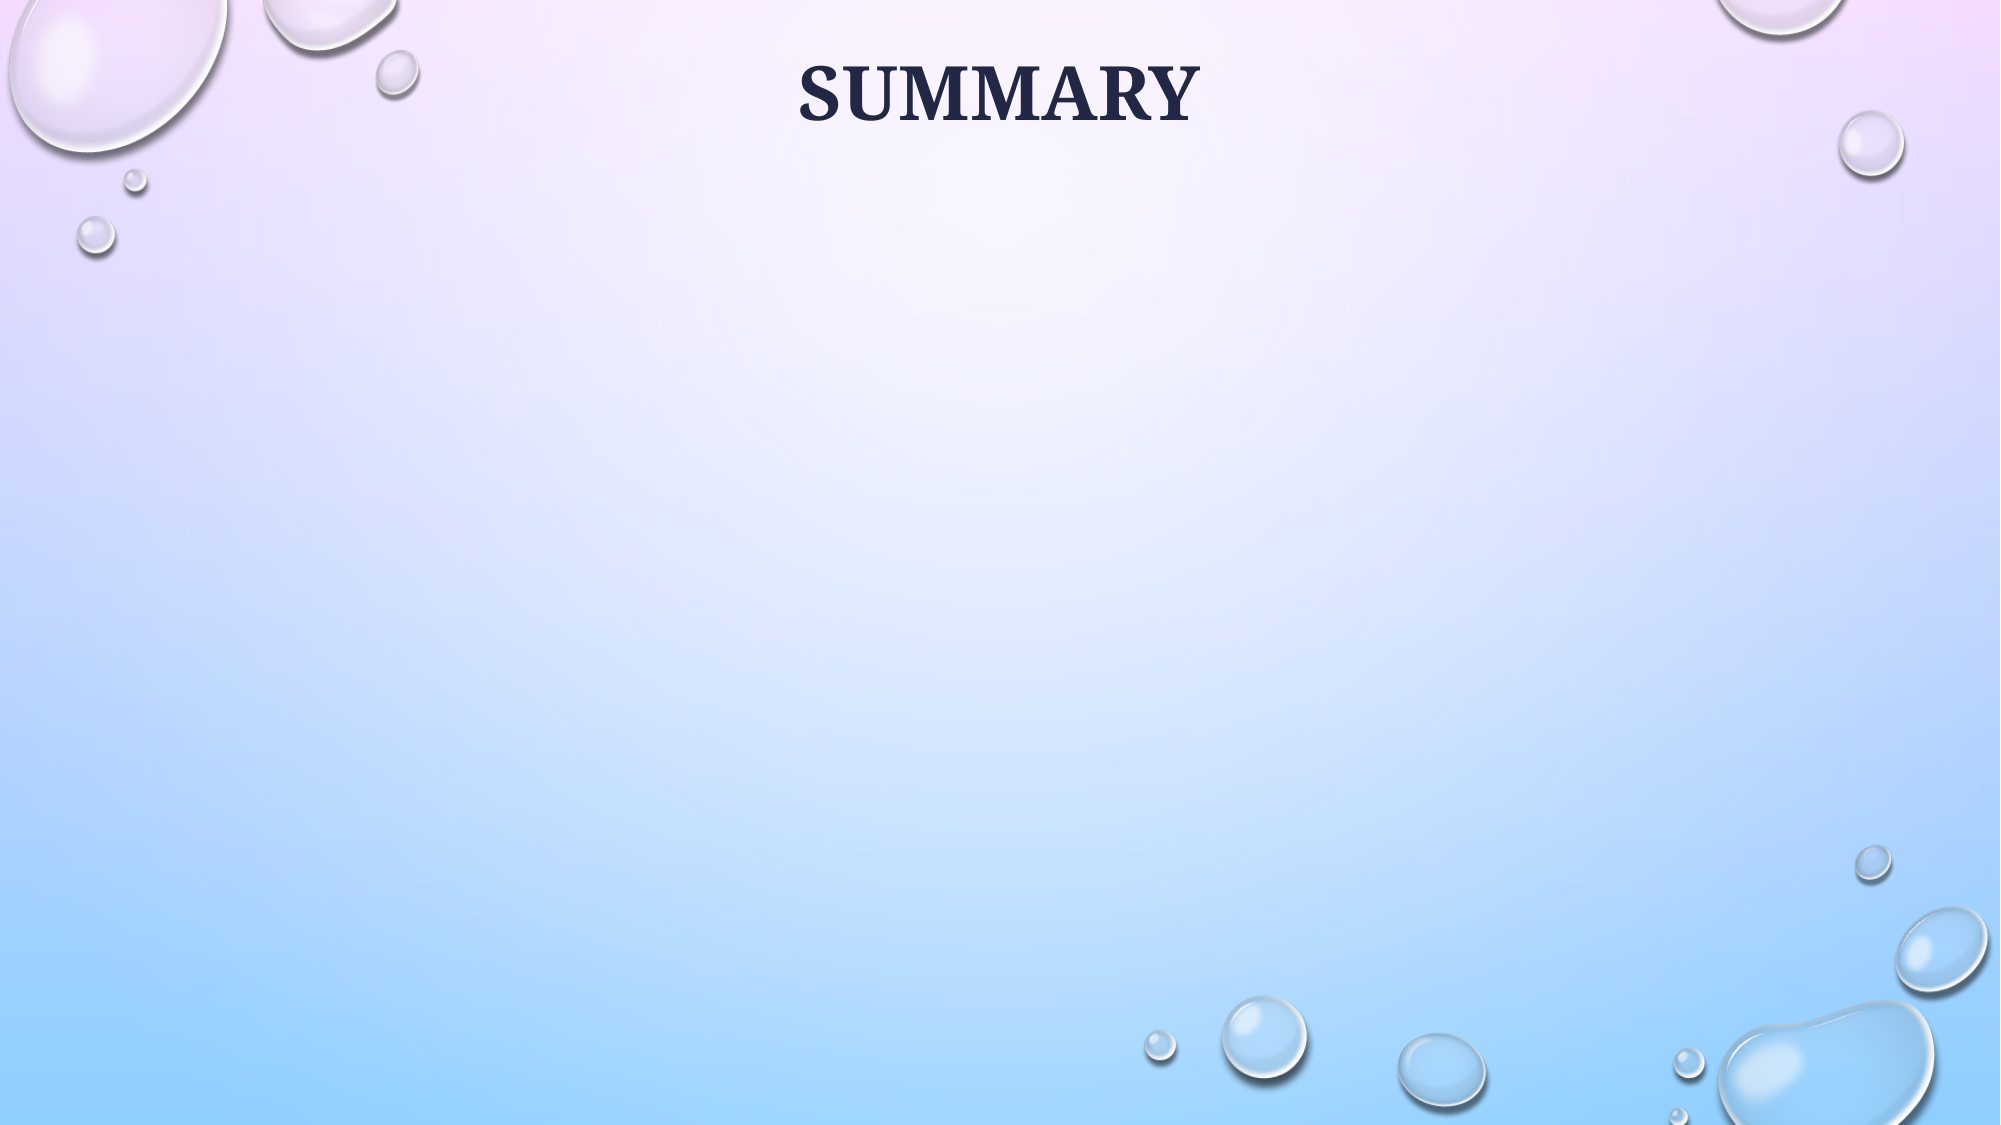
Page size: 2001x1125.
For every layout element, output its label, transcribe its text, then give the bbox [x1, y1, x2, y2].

picture [0, 0, 2000, 1125]
title summary [149, 0, 1850, 193]
